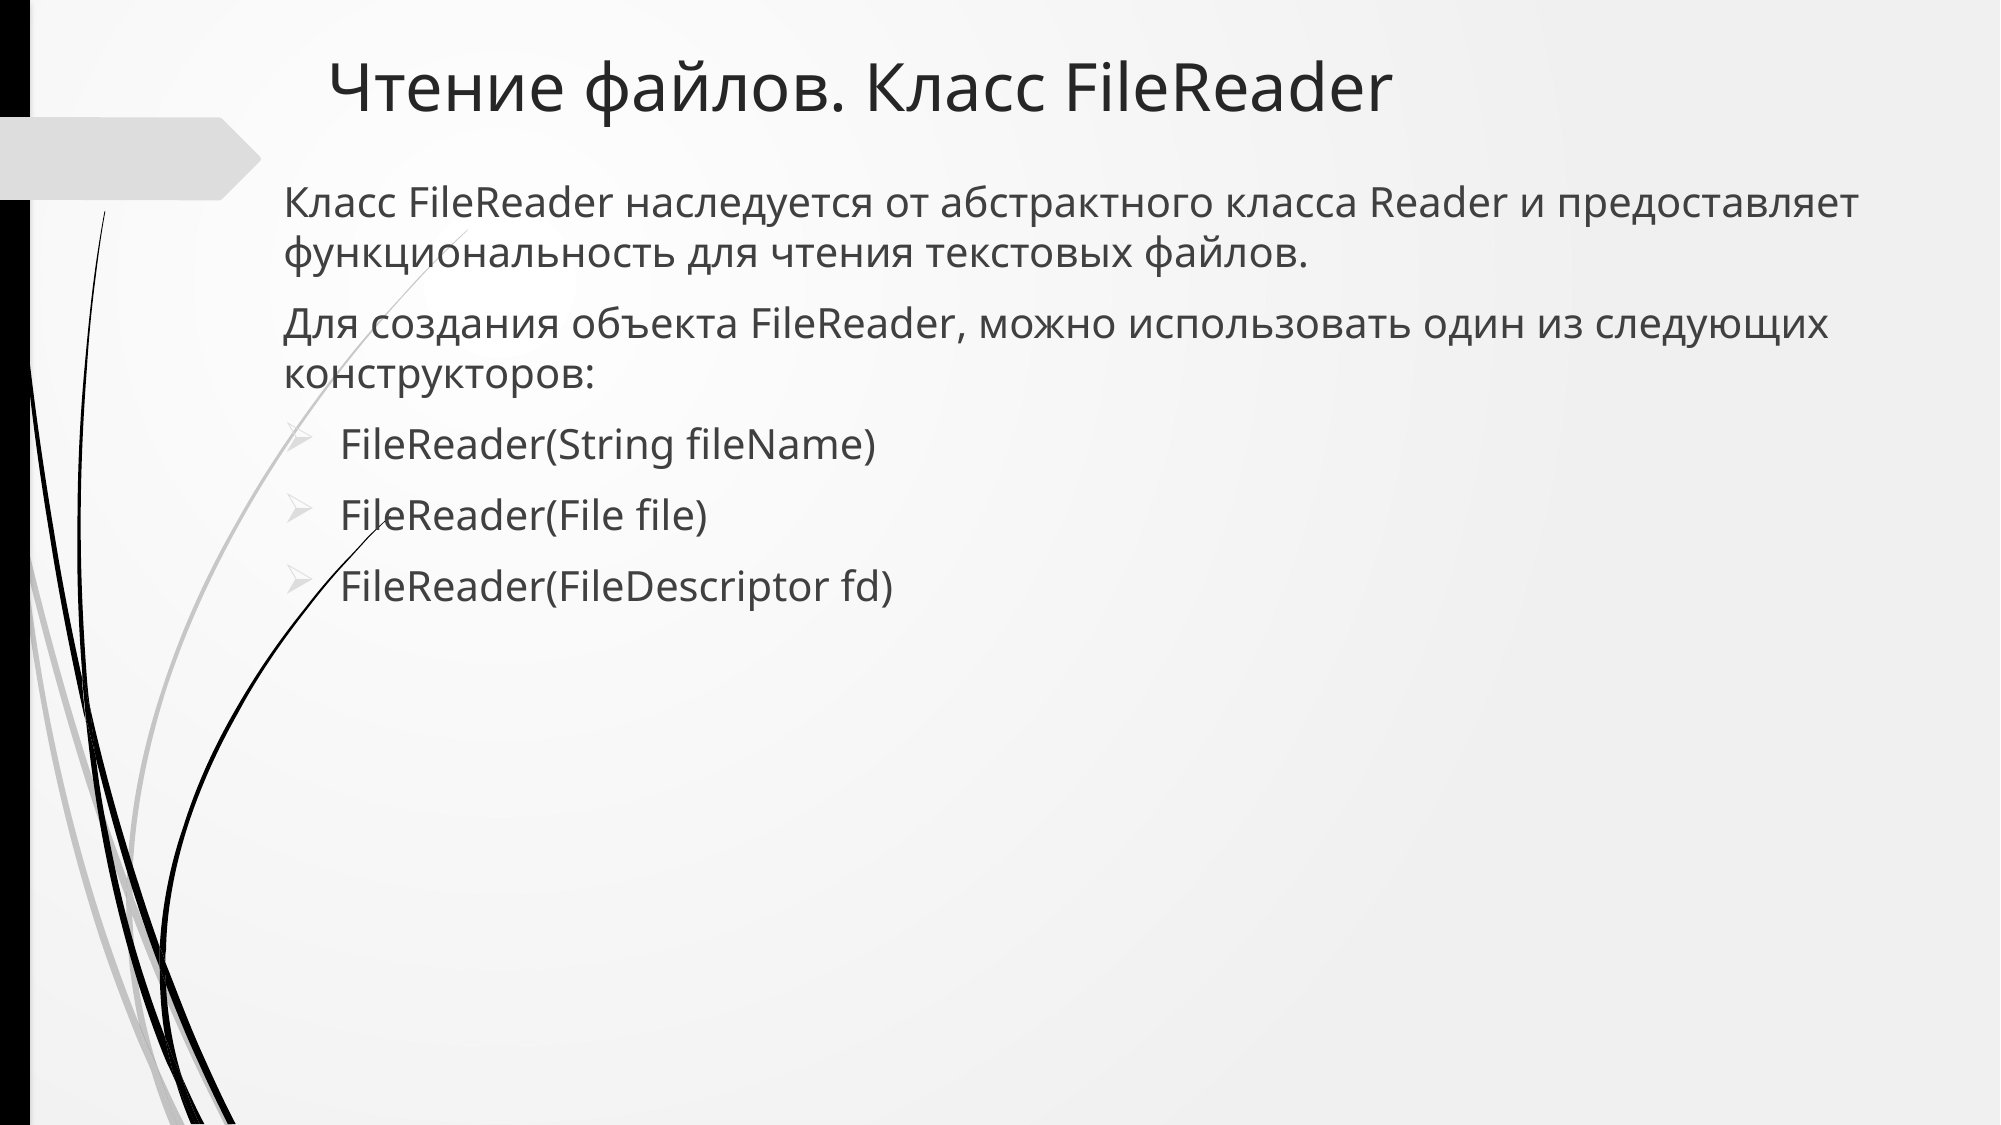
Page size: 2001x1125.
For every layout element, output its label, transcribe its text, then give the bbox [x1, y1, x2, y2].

title Чтение файлов. Класс FileReader [312, 36, 1806, 141]
list Класс FileReader наследуется от абстрактного класса Reader и предоставляет функциональность для чтения текстовых файлов. Для создания объекта FileReader, можно использовать один из следующих конструкторов: FileReader(String fileName) FileReader(File file) FileReader(FileDescriptor fd) [268, 168, 1950, 1104]
